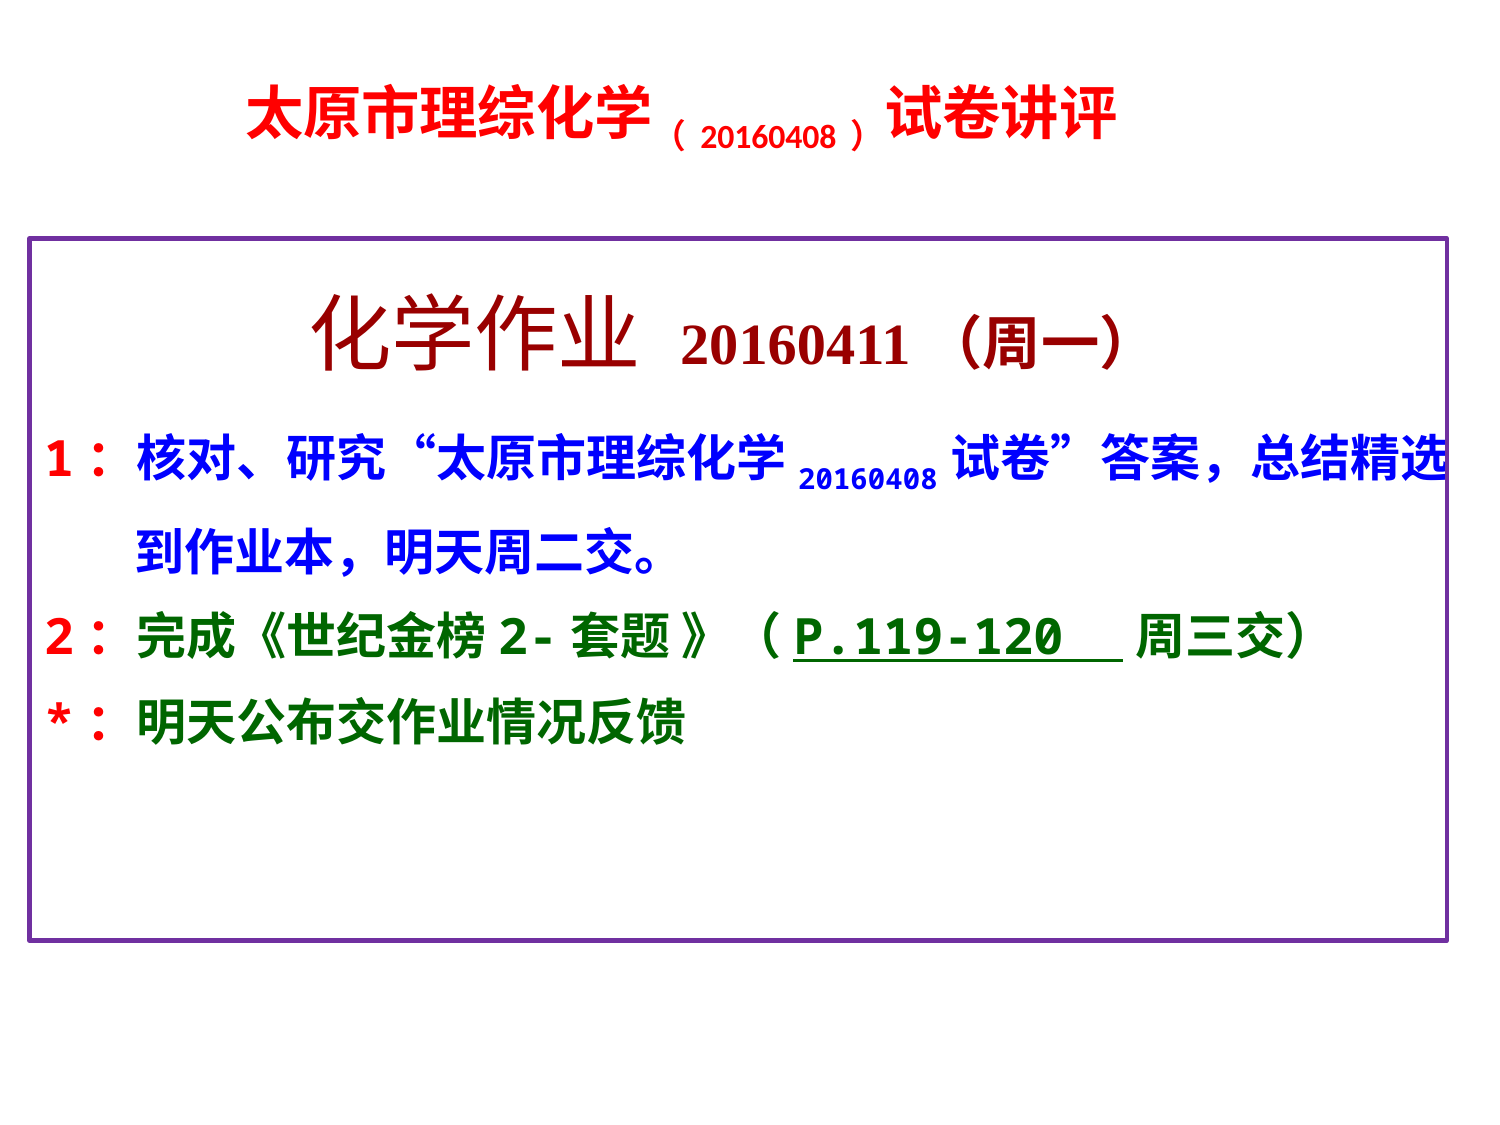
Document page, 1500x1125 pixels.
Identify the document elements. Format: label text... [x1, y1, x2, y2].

text_box 太原市理综化学（20160408）试卷讲评 [230, 68, 1223, 163]
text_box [29, 231, 1500, 859]
text_box [27, 864, 1449, 943]
